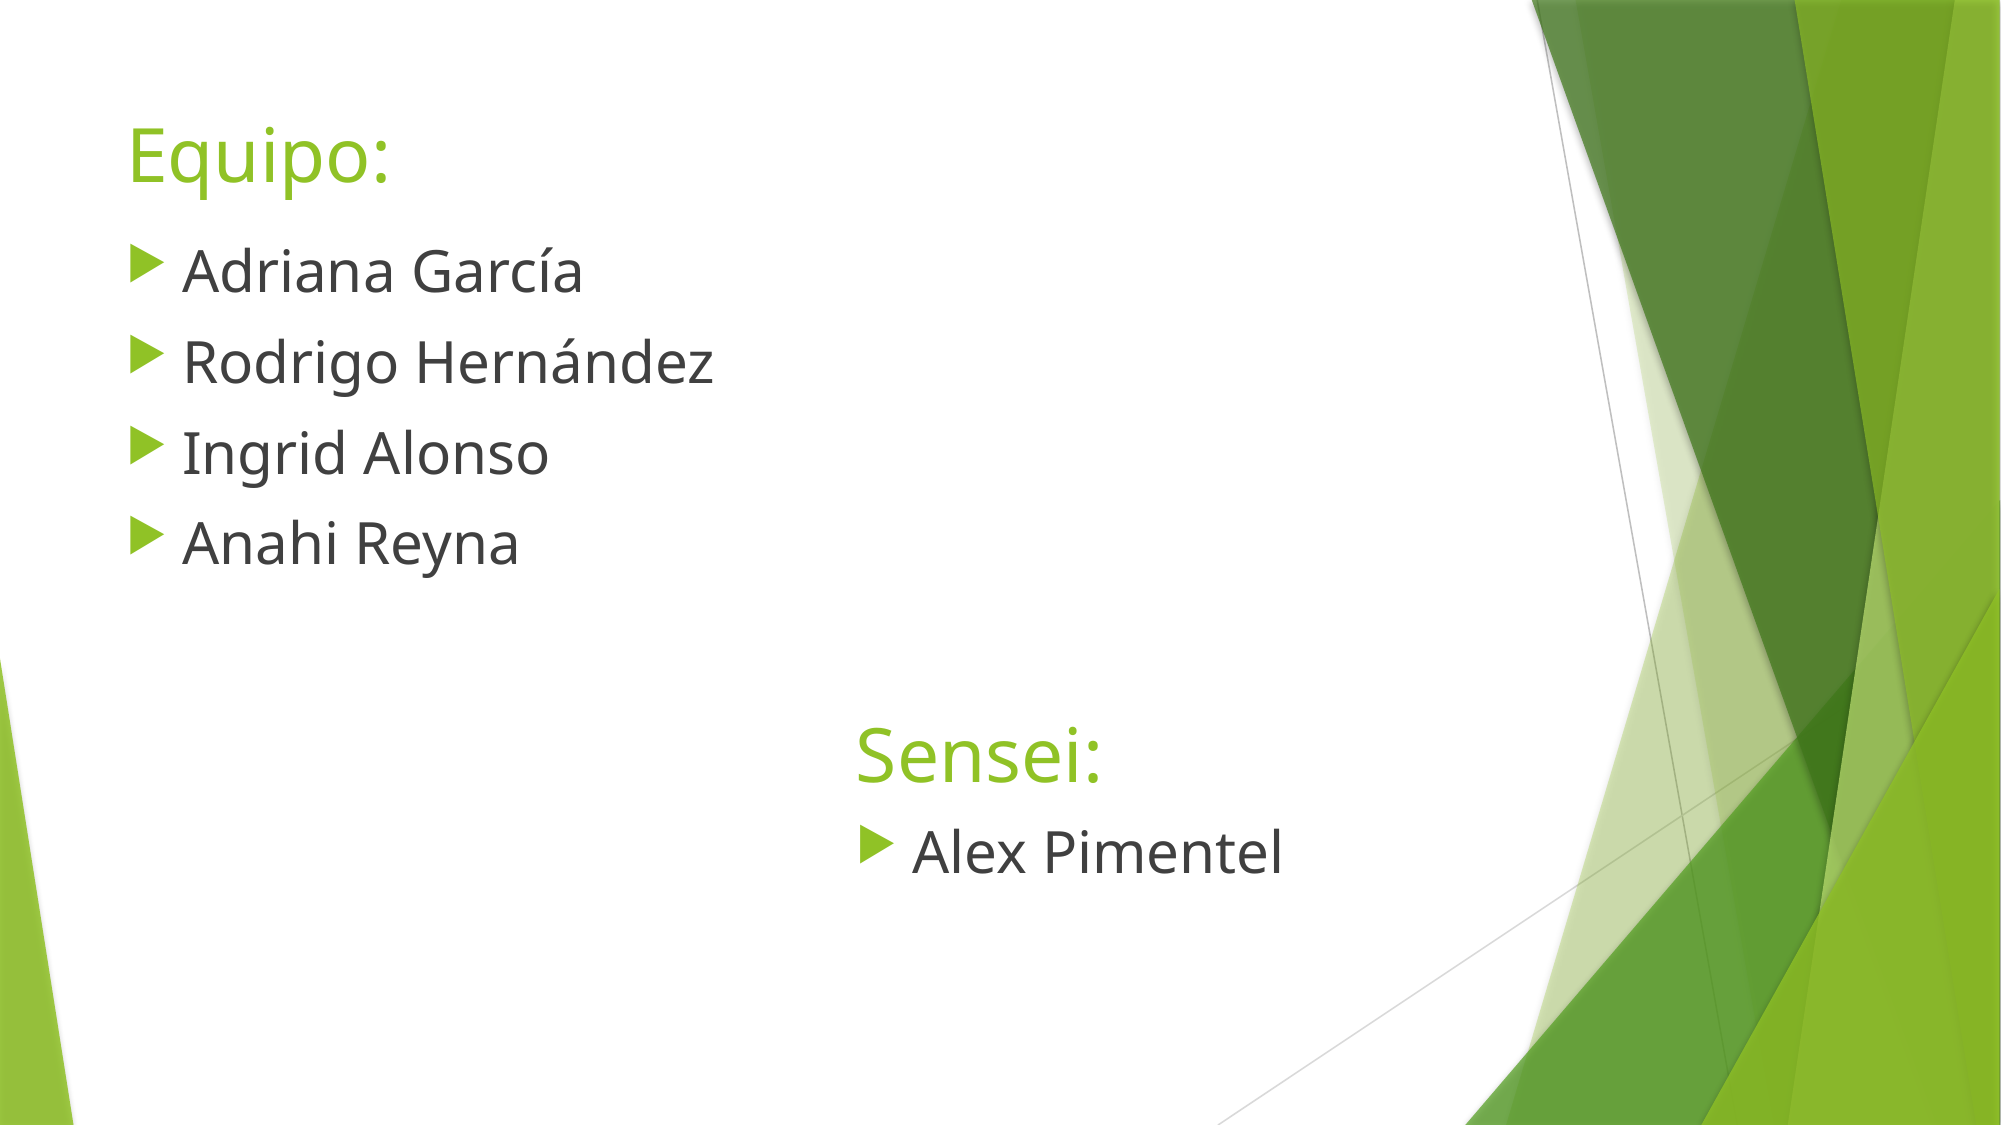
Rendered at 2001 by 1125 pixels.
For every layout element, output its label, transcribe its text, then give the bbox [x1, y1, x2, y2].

text_box Sensei: [840, 699, 1549, 827]
title Equipo: [111, 99, 1522, 227]
list Adriana García Rodrigo Hernández Ingrid Alonso Anahi Reyna [111, 227, 1522, 864]
text_box Alex Pimentel [840, 808, 1383, 920]
